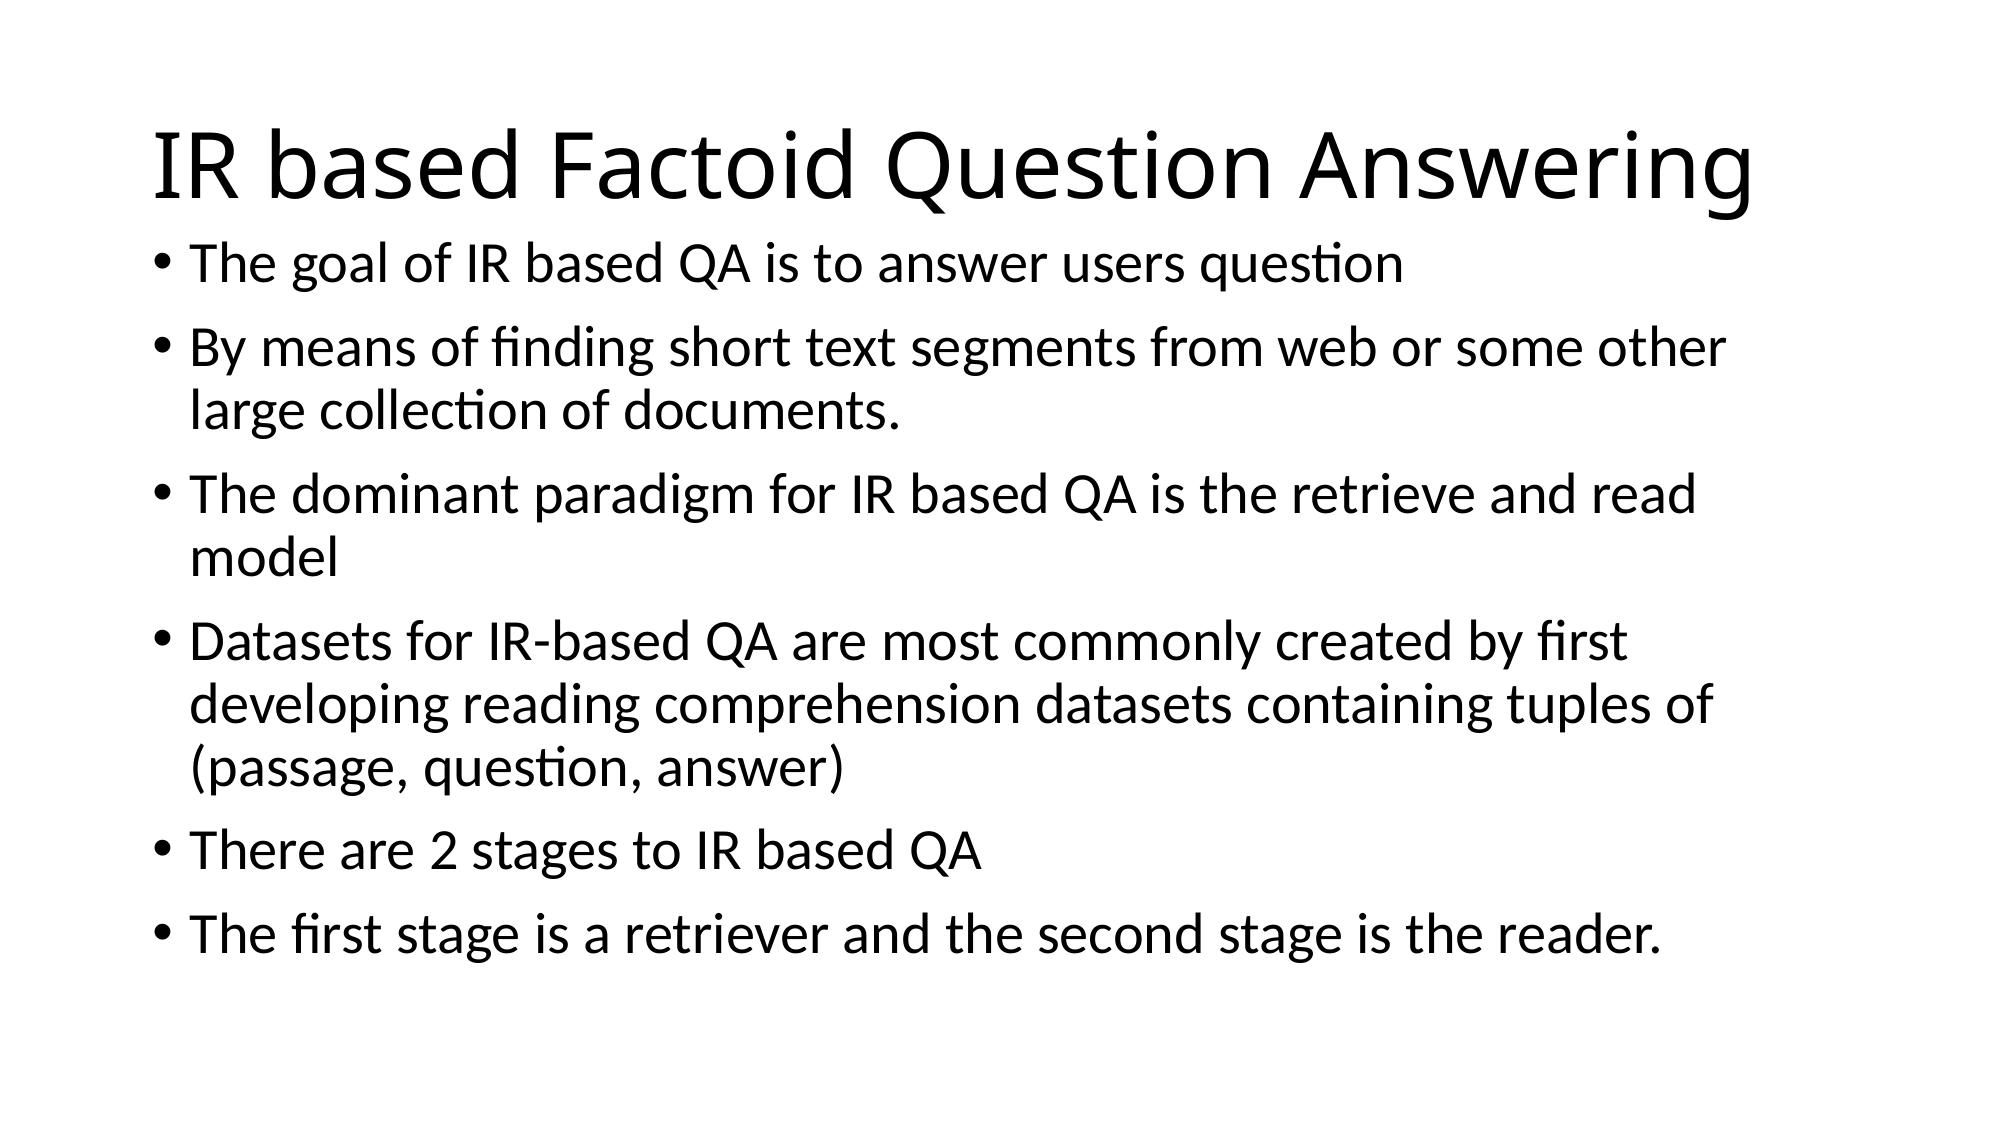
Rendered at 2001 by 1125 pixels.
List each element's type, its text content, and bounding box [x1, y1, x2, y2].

title IR based Factoid Question Answering [137, 59, 1863, 224]
list The goal of IR based QA is to answer users question By means of finding short text segments from web or some other large collection of documents. The dominant paradigm for IR based QA is the retrieve and read model Datasets for IR-based QA are most commonly created by first developing reading comprehension datasets containing tuples of (passage, question, answer) There are 2 stages to IR based QA The first stage is a retriever and the second stage is the reader. [137, 224, 1863, 1101]
